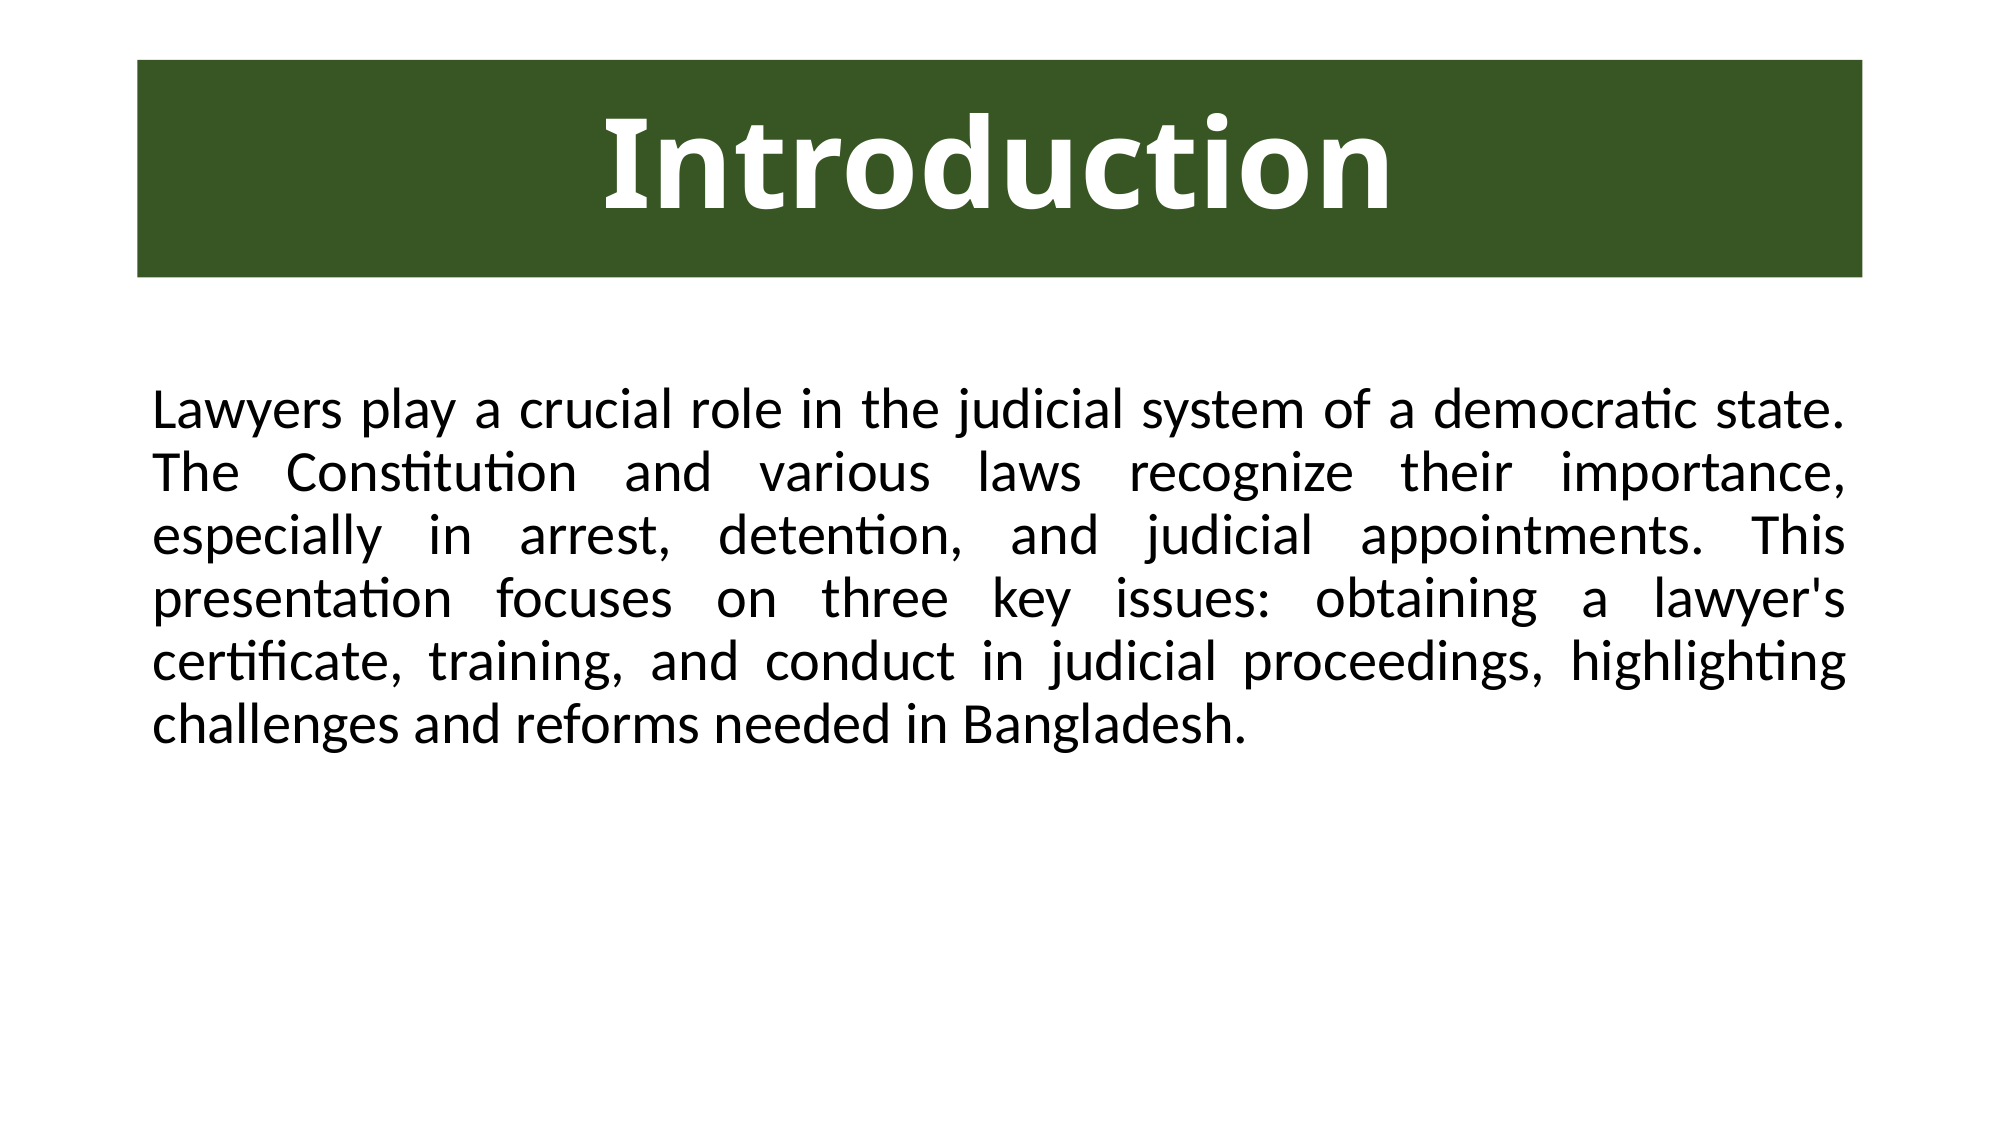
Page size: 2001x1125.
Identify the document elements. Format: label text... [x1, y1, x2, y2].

title Introduction [137, 59, 1863, 278]
list Lawyers play a crucial role in the judicial system of a democratic state. The Constitution and various laws recognize their importance, especially in arrest, detention, and judicial appointments. This presentation focuses on three key issues: obtaining a lawyer's certificate, training, and conduct in judicial proceedings, highlighting challenges and reforms needed in Bangladesh. [137, 371, 1863, 1085]
